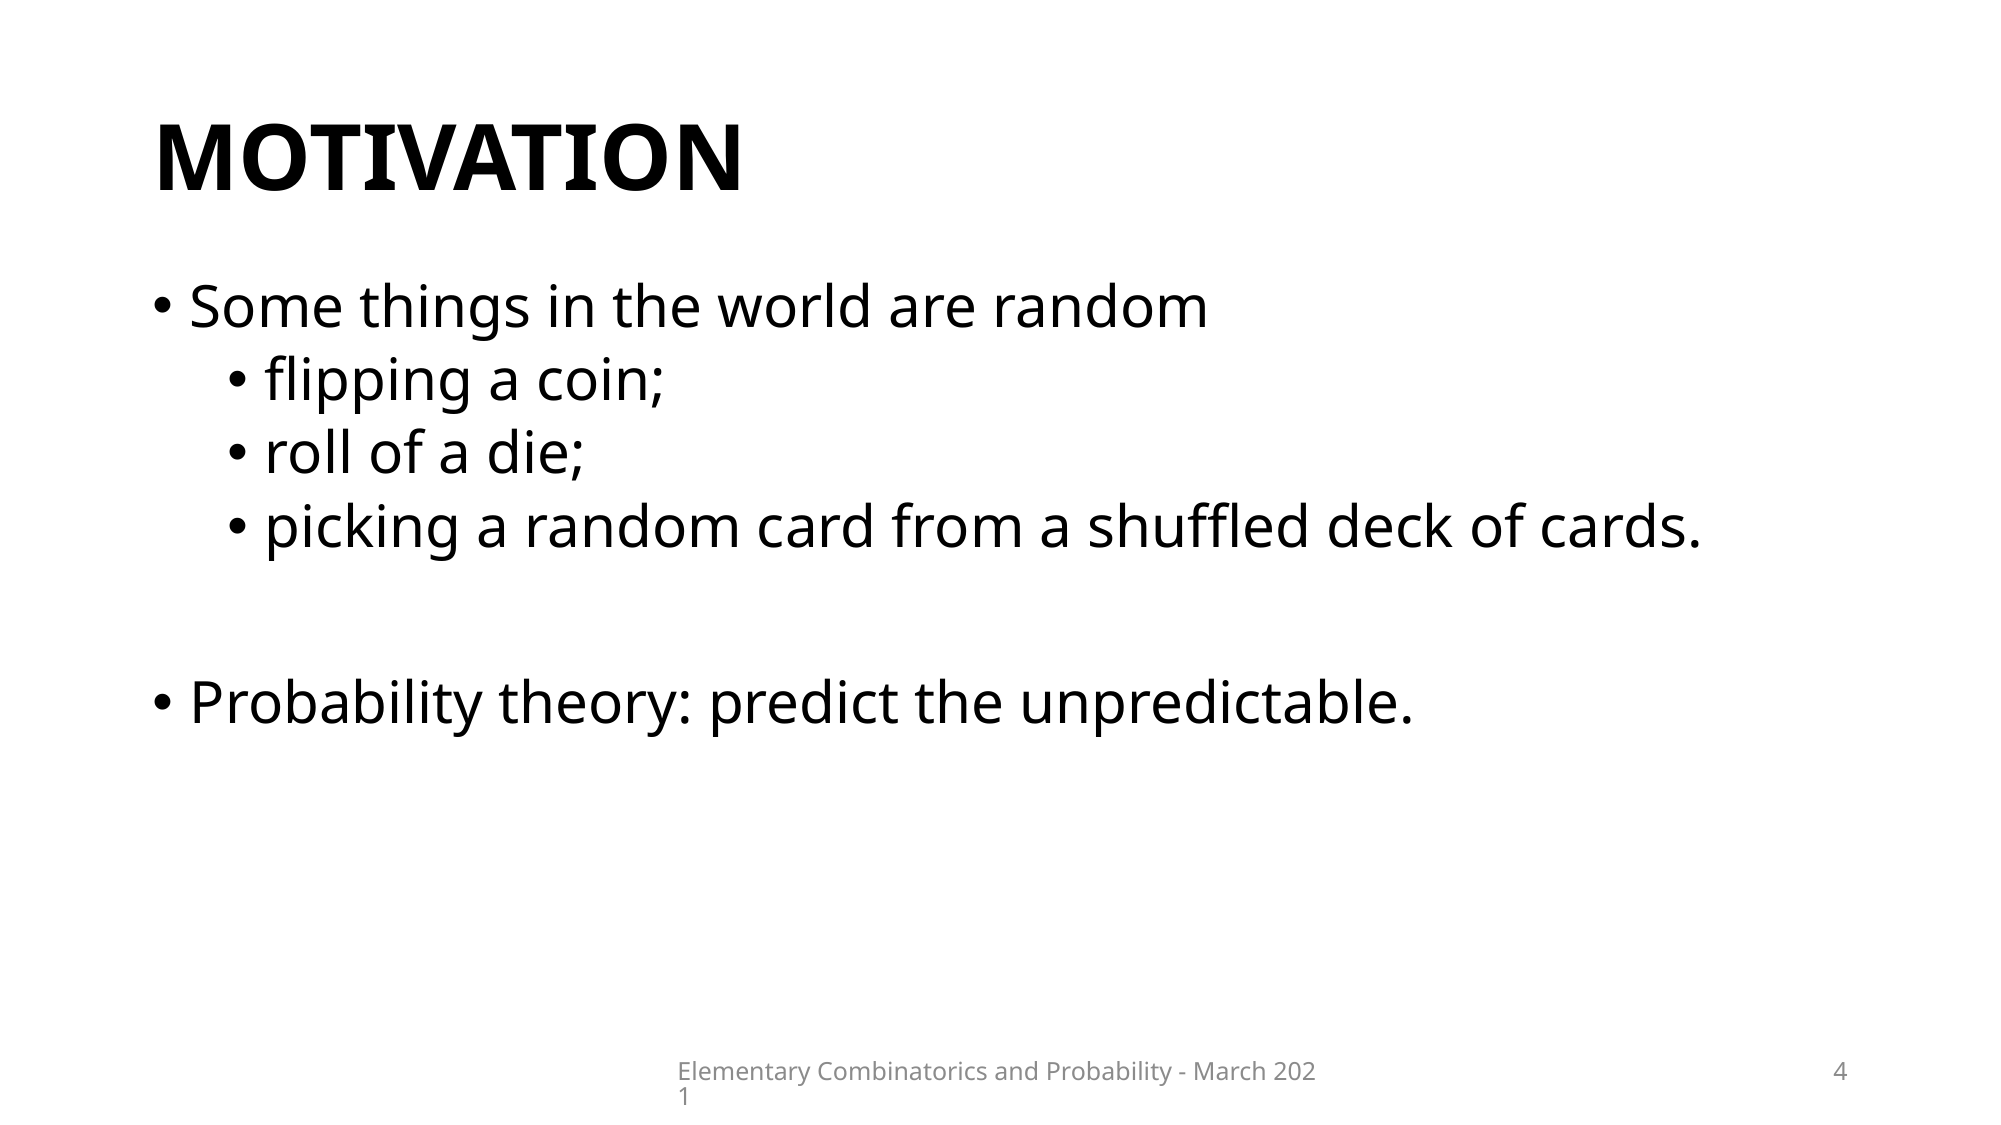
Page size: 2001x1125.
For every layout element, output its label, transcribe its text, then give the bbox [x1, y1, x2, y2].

slide_number 4 [1412, 1042, 1863, 1103]
list Some things in the world are random flipping a coin; roll of a die; picking a random card from a shuffled deck of cards. Probability theory: predict the unpredictable. Started to evolve in the 17th century gambling games. [137, 269, 1863, 1043]
title motivation [137, 52, 1863, 269]
footer Elementary Combinatorics and Probability - March 2021 [662, 1042, 1338, 1103]
